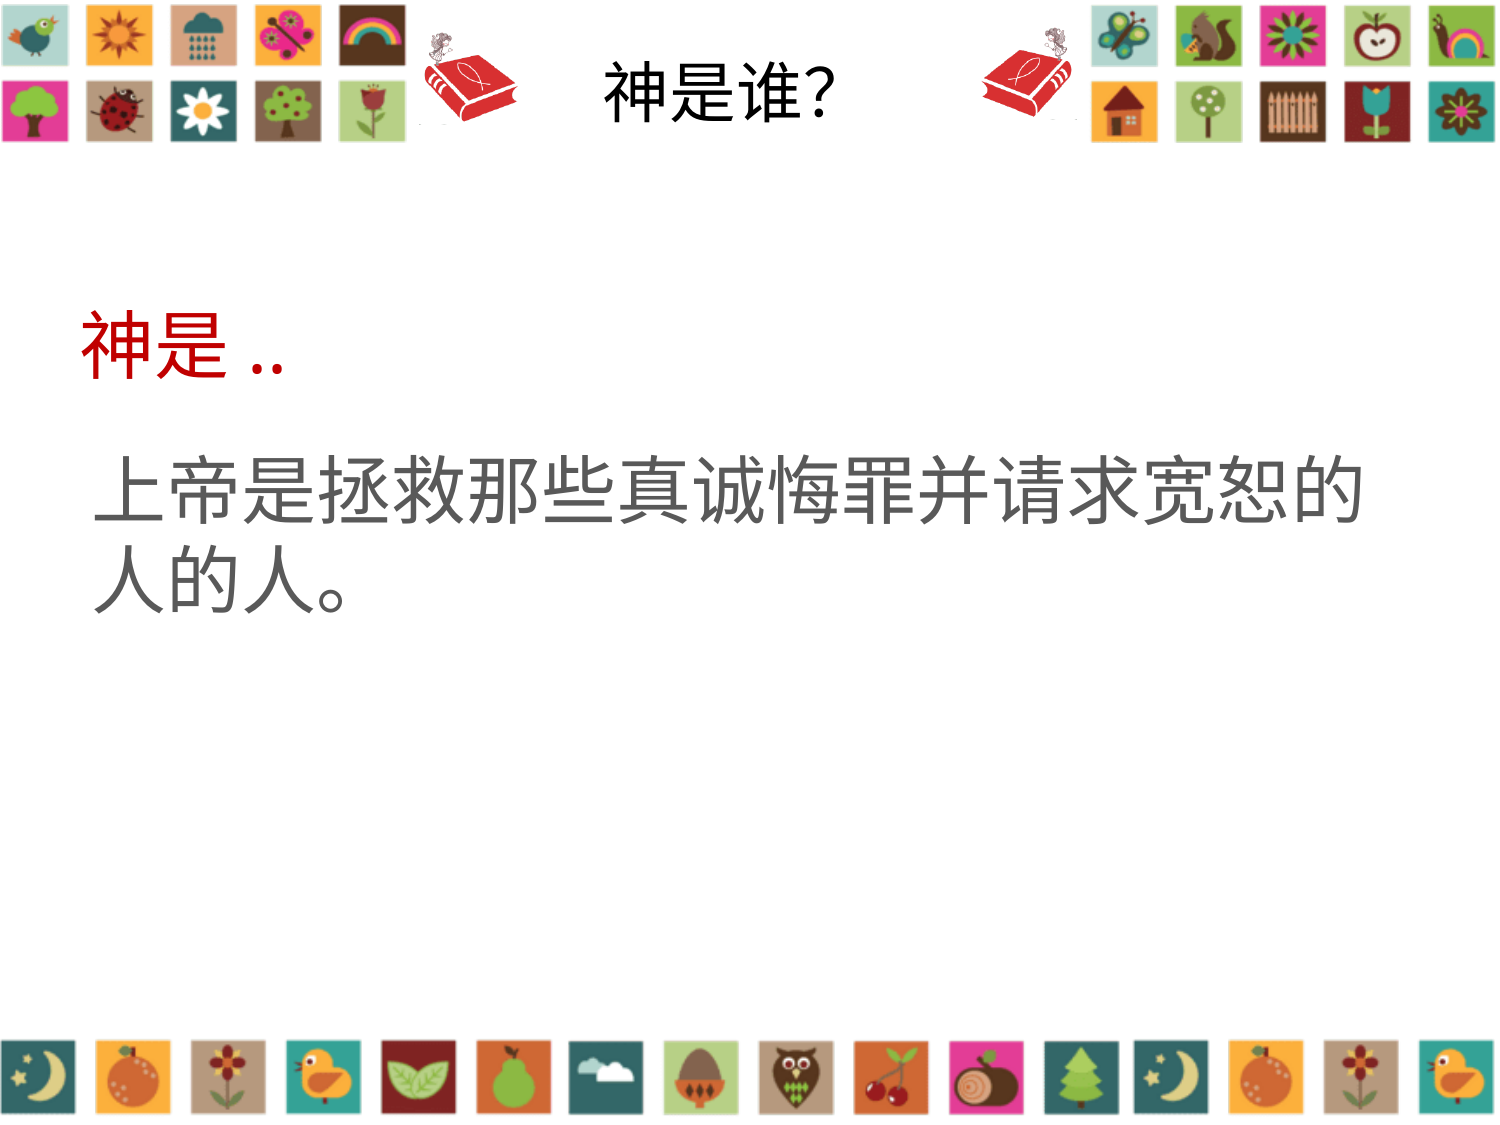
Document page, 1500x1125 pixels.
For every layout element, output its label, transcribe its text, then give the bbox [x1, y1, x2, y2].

text_box 神是谁？ [425, 43, 1078, 139]
text_box 神是.. [64, 290, 1412, 396]
text_box 上帝是拯救那些真诚悔罪并请求宽恕的人的人。 [76, 436, 1436, 632]
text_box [0, 1028, 1500, 1118]
picture [0, 3, 550, 150]
picture [950, 3, 1500, 150]
